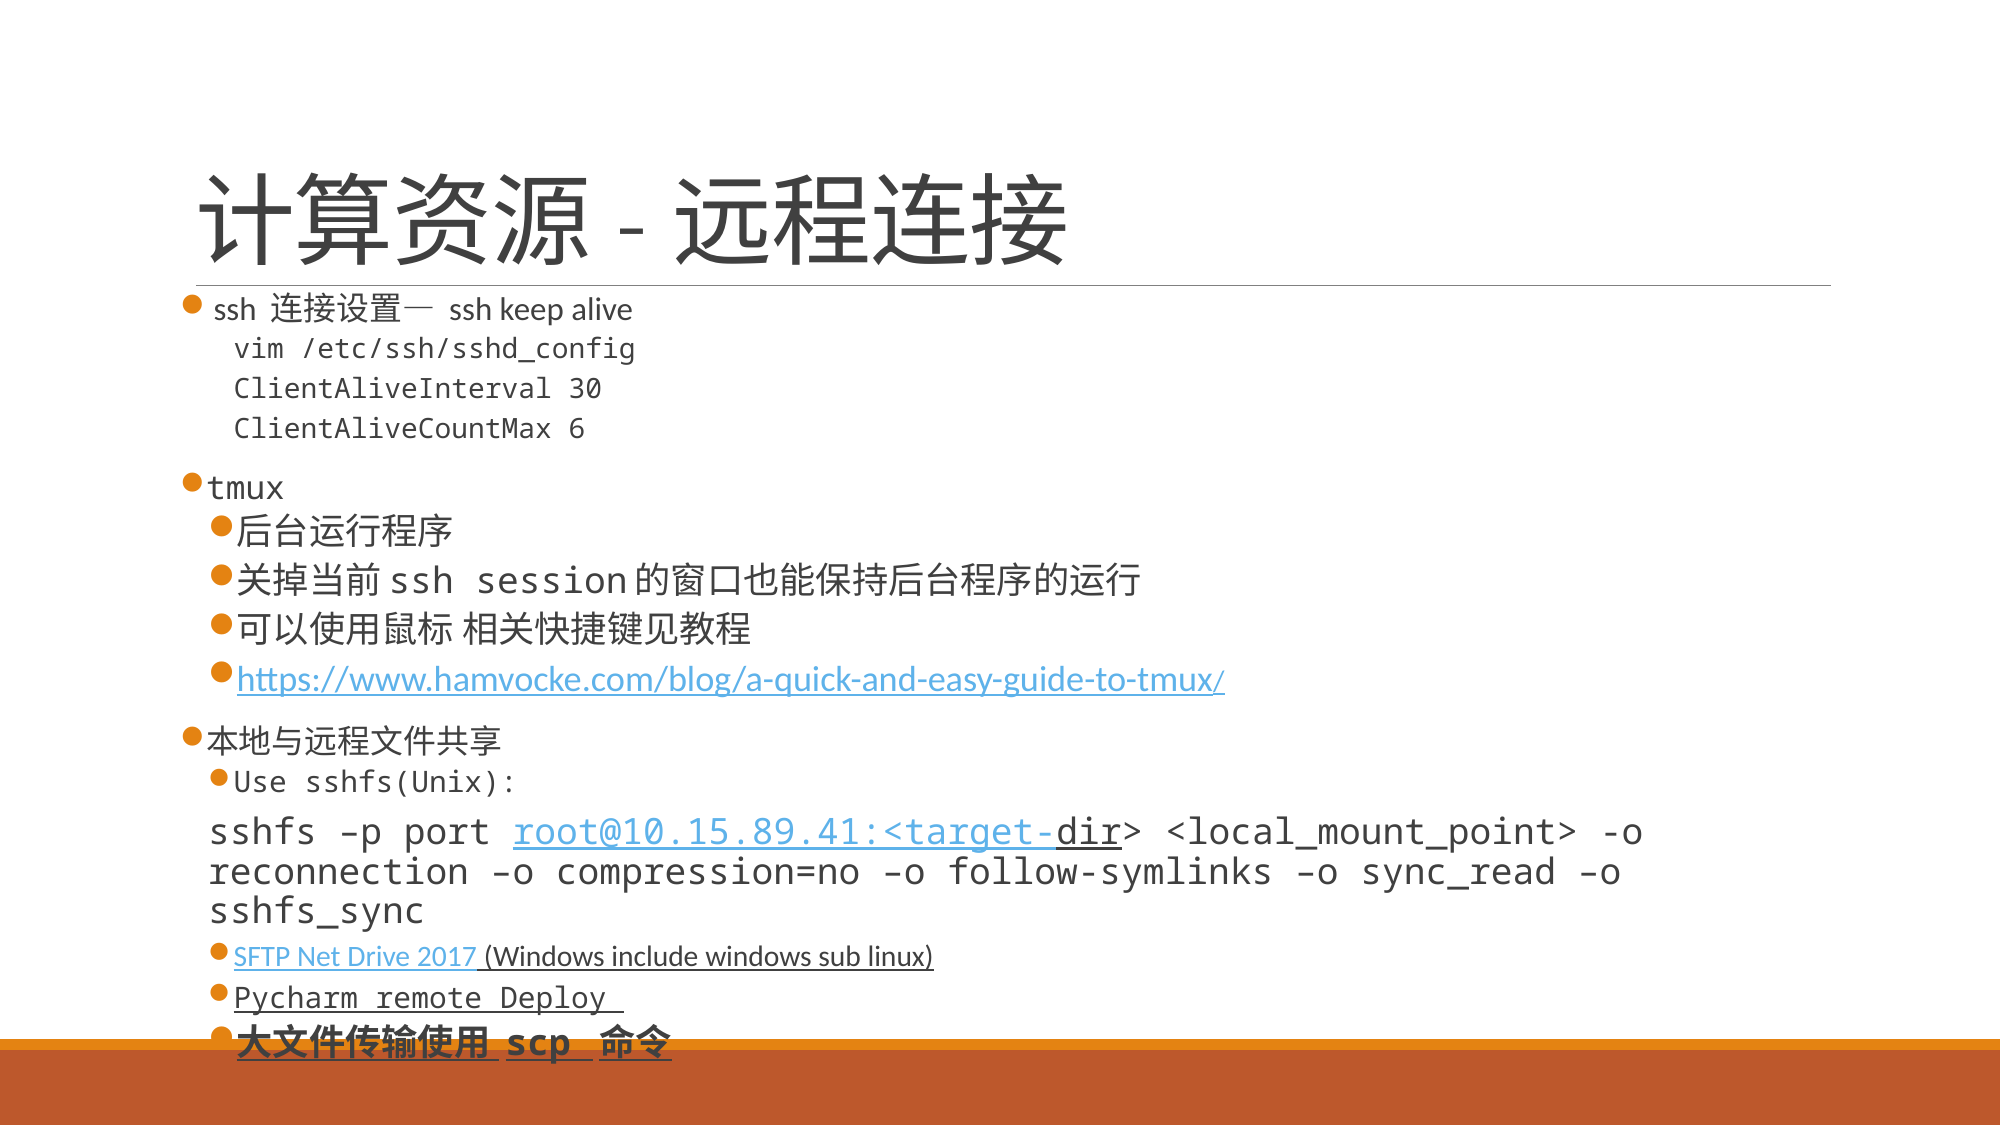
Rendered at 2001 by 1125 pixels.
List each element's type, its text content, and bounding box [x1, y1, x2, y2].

title 计算资源-远程连接 [180, 47, 1830, 285]
list ssh 连接设置— ssh keep alive vim /etc/ssh/sshd_config ClientAliveInterval 30 ClientAliveCountMax 6 tmux 后台运行程序 关掉当前ssh session的窗口也能保持后台程序的运行 可以使用鼠标 相关快捷键见教程 https://www.hamvocke.com/blog/a-quick-and-easy-guide-to-tmux/ 本地与远程文件共享 Use sshfs(Unix): sshfs –p port root@10.15.89.41:<target-dir> <local_mount_point> -o reconnection –o compression=no –o follow-symlinks –o sync_read –o sshfs_sync SFTP Net Drive 2017 (Windows include windows sub linux) Pycharm remote Deploy 大文件传输使用 scp 命令 [180, 285, 1830, 1074]
